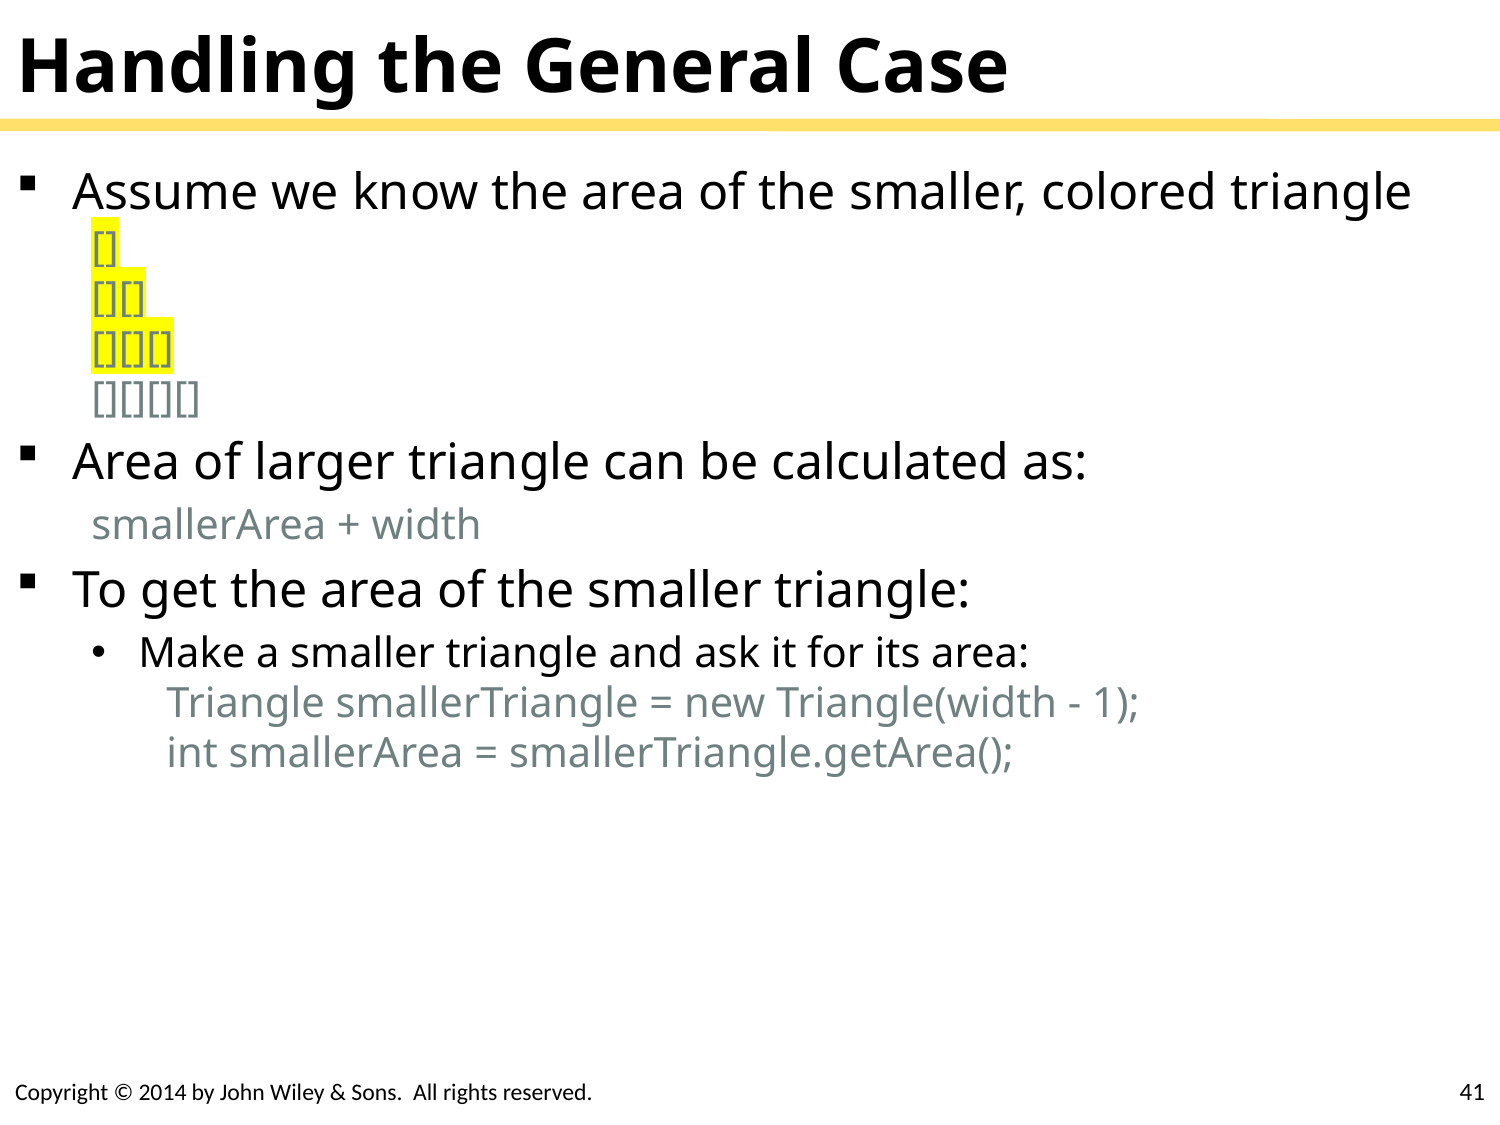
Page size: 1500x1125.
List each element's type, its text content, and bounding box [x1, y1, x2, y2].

title Handling the General Case [1, 0, 1500, 125]
list Assume we know the area of the smaller, colored triangle [] [][] [][][] [][][][] Area of larger triangle can be calculated as: smallerArea + width To get the area of the smaller triangle: Make a smaller triangle and ask it for its area: Triangle smallerTriangle = new Triangle(width - 1); int smallerArea = smallerTriangle.getArea(); [1, 152, 1500, 846]
